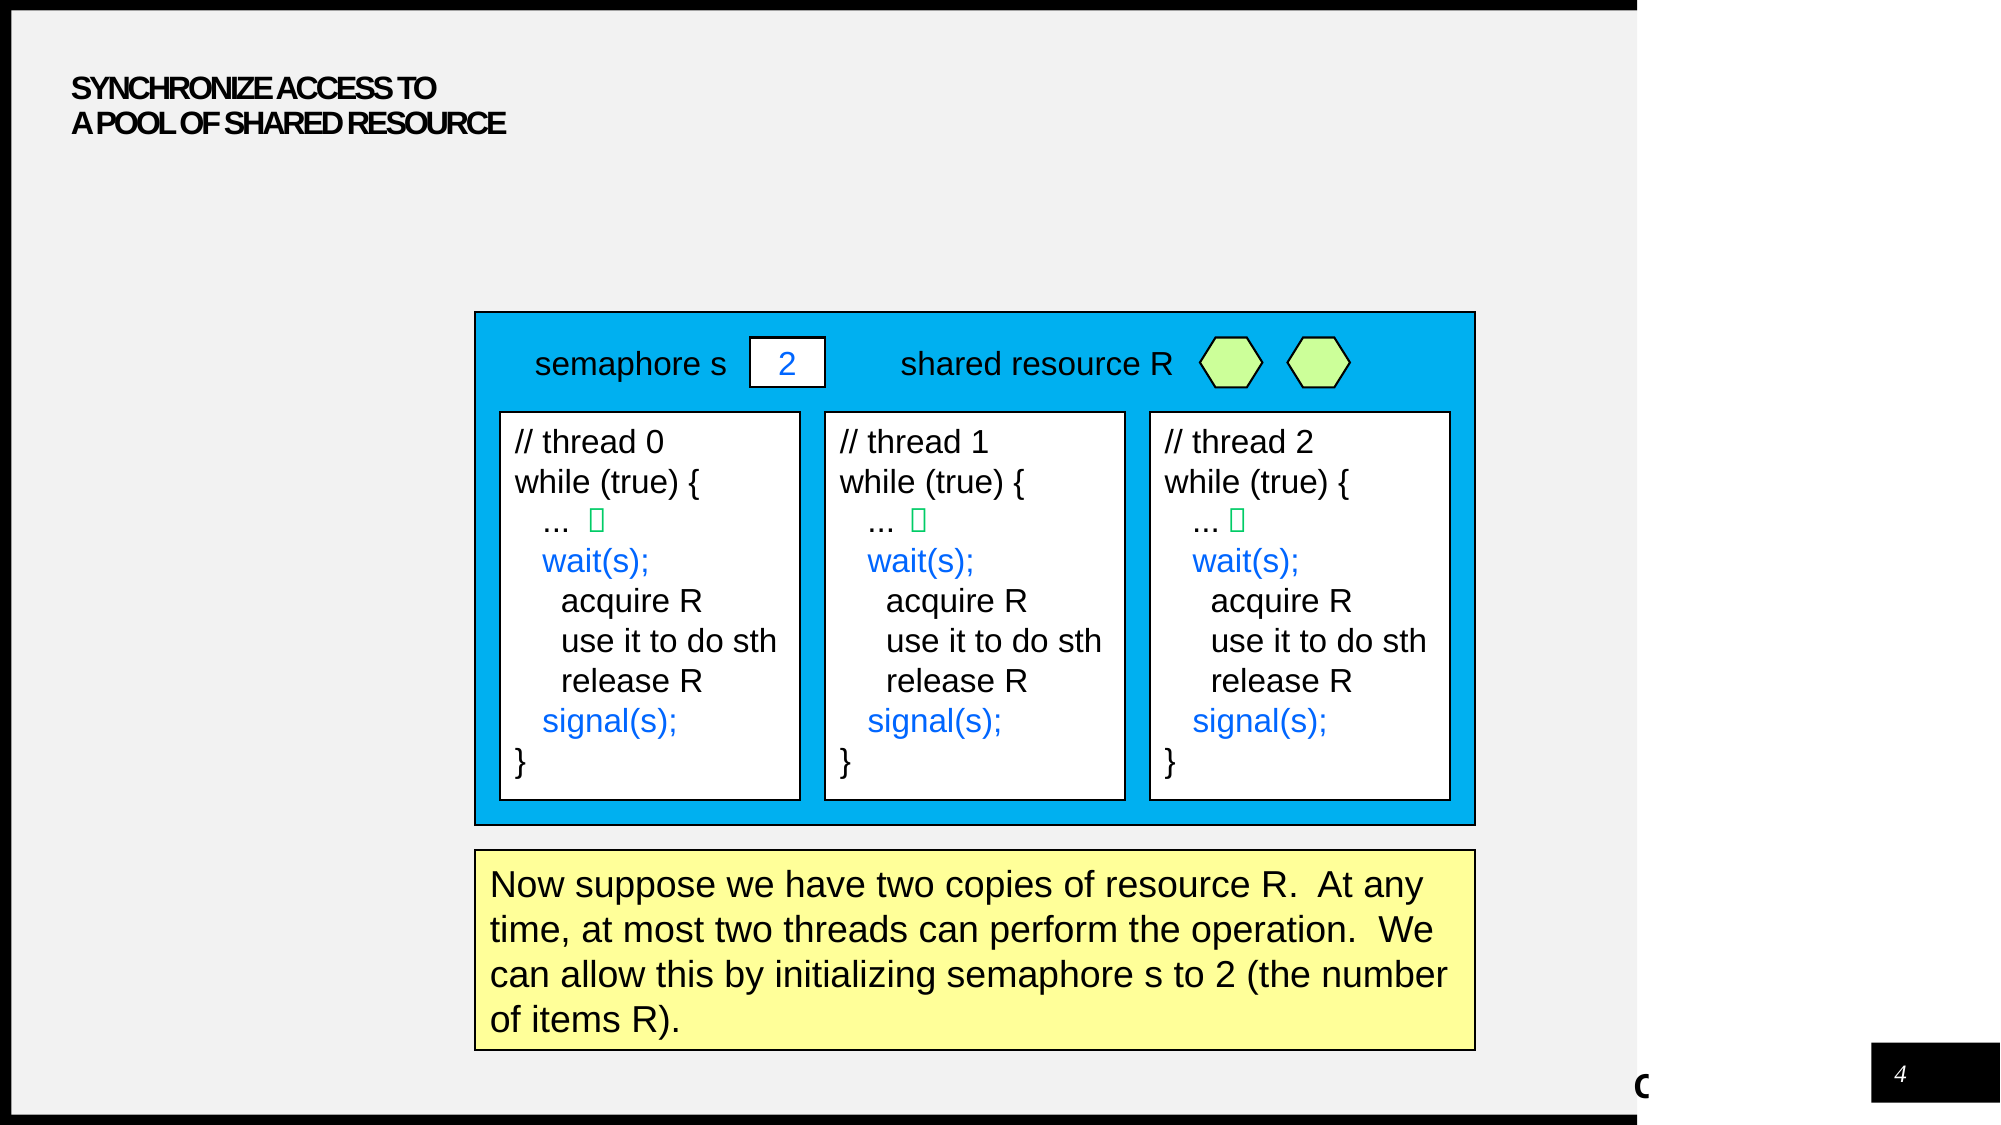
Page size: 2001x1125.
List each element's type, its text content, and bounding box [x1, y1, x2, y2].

text_box [474, 312, 1475, 825]
text_box // thread 0 while (true) { ... wait(s); acquire R use it to do sth release R signal(s); } [499, 412, 800, 800]
text_box // thread 1 while (true) { ... wait(s); acquire R use it to do sth release R signal(s); } [824, 412, 1125, 800]
slide_number 4 [1877, 1050, 1924, 1096]
text_box  [1212, 491, 1263, 542]
text_box Now suppose we have two copies of resource R. At any time, at most two threads can perform the operation. We can allow this by initializing semaphore s to 2 (the number of items R). [474, 849, 1475, 1050]
text_box  [893, 491, 944, 542]
text_box semaphore s [575, 337, 688, 388]
text_box  [572, 491, 623, 542]
text_box [1199, 337, 1263, 388]
text_box [1287, 337, 1350, 388]
title Synchronize access to a pool of shared resource [70, 70, 1580, 142]
text_box 2 [749, 337, 825, 388]
text_box // thread 2 while (true) { ... wait(s); acquire R use it to do sth release R signal(s); } [1149, 412, 1450, 800]
text_box shared resource R [937, 337, 1138, 388]
